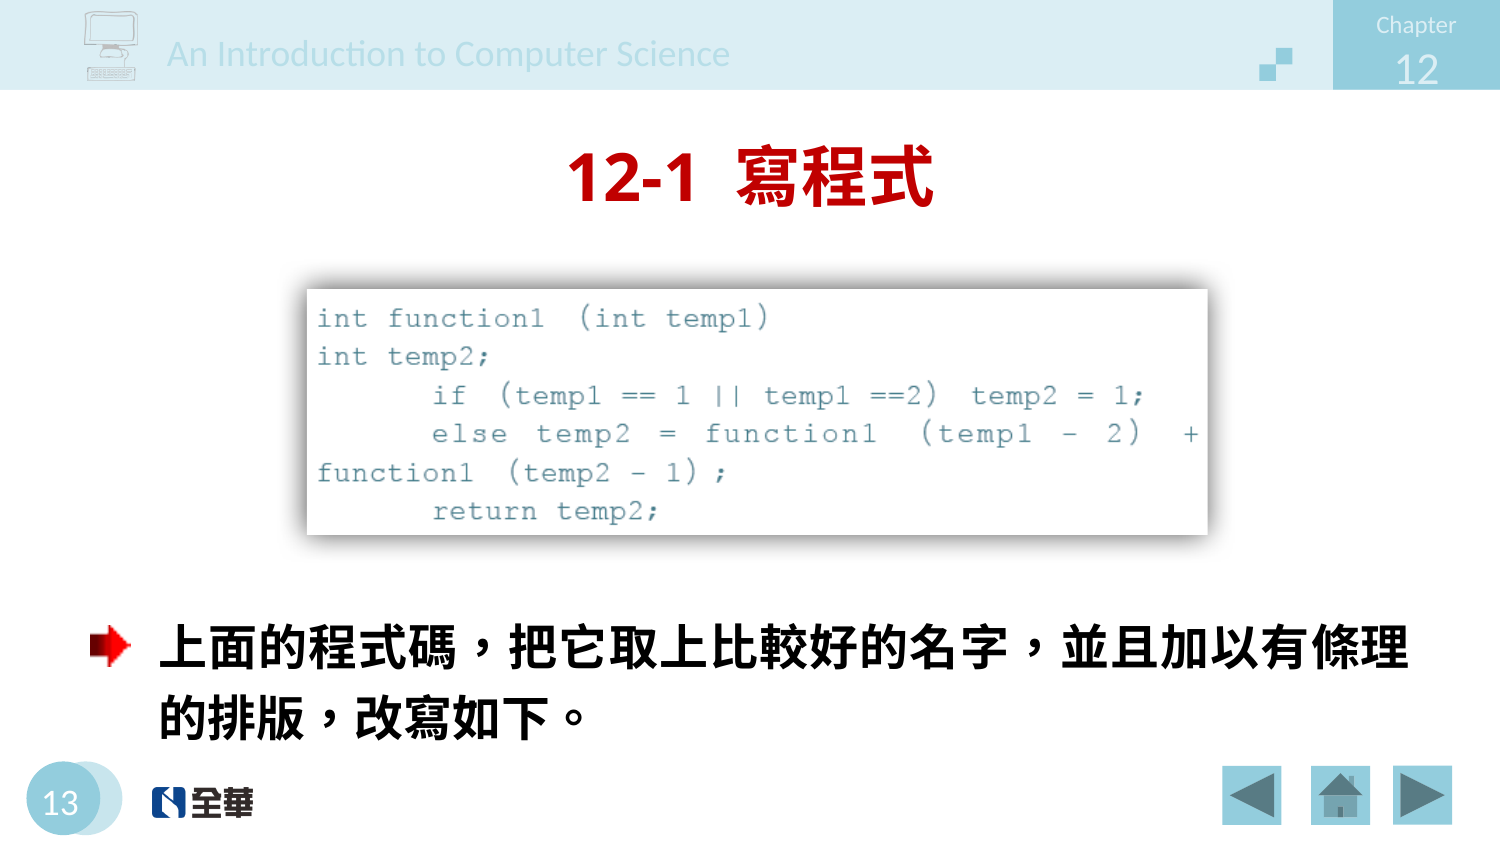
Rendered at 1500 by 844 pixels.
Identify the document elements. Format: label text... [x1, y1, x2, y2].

title 12-1 寫程式 [75, 104, 1425, 245]
list 上面的程式碼，把它取上比較好的名字，並且加以有條理的排版，改寫如下。 [75, 272, 1425, 754]
picture [84, 11, 138, 81]
picture [90, 625, 131, 667]
picture [306, 288, 1208, 535]
picture [152, 787, 253, 818]
